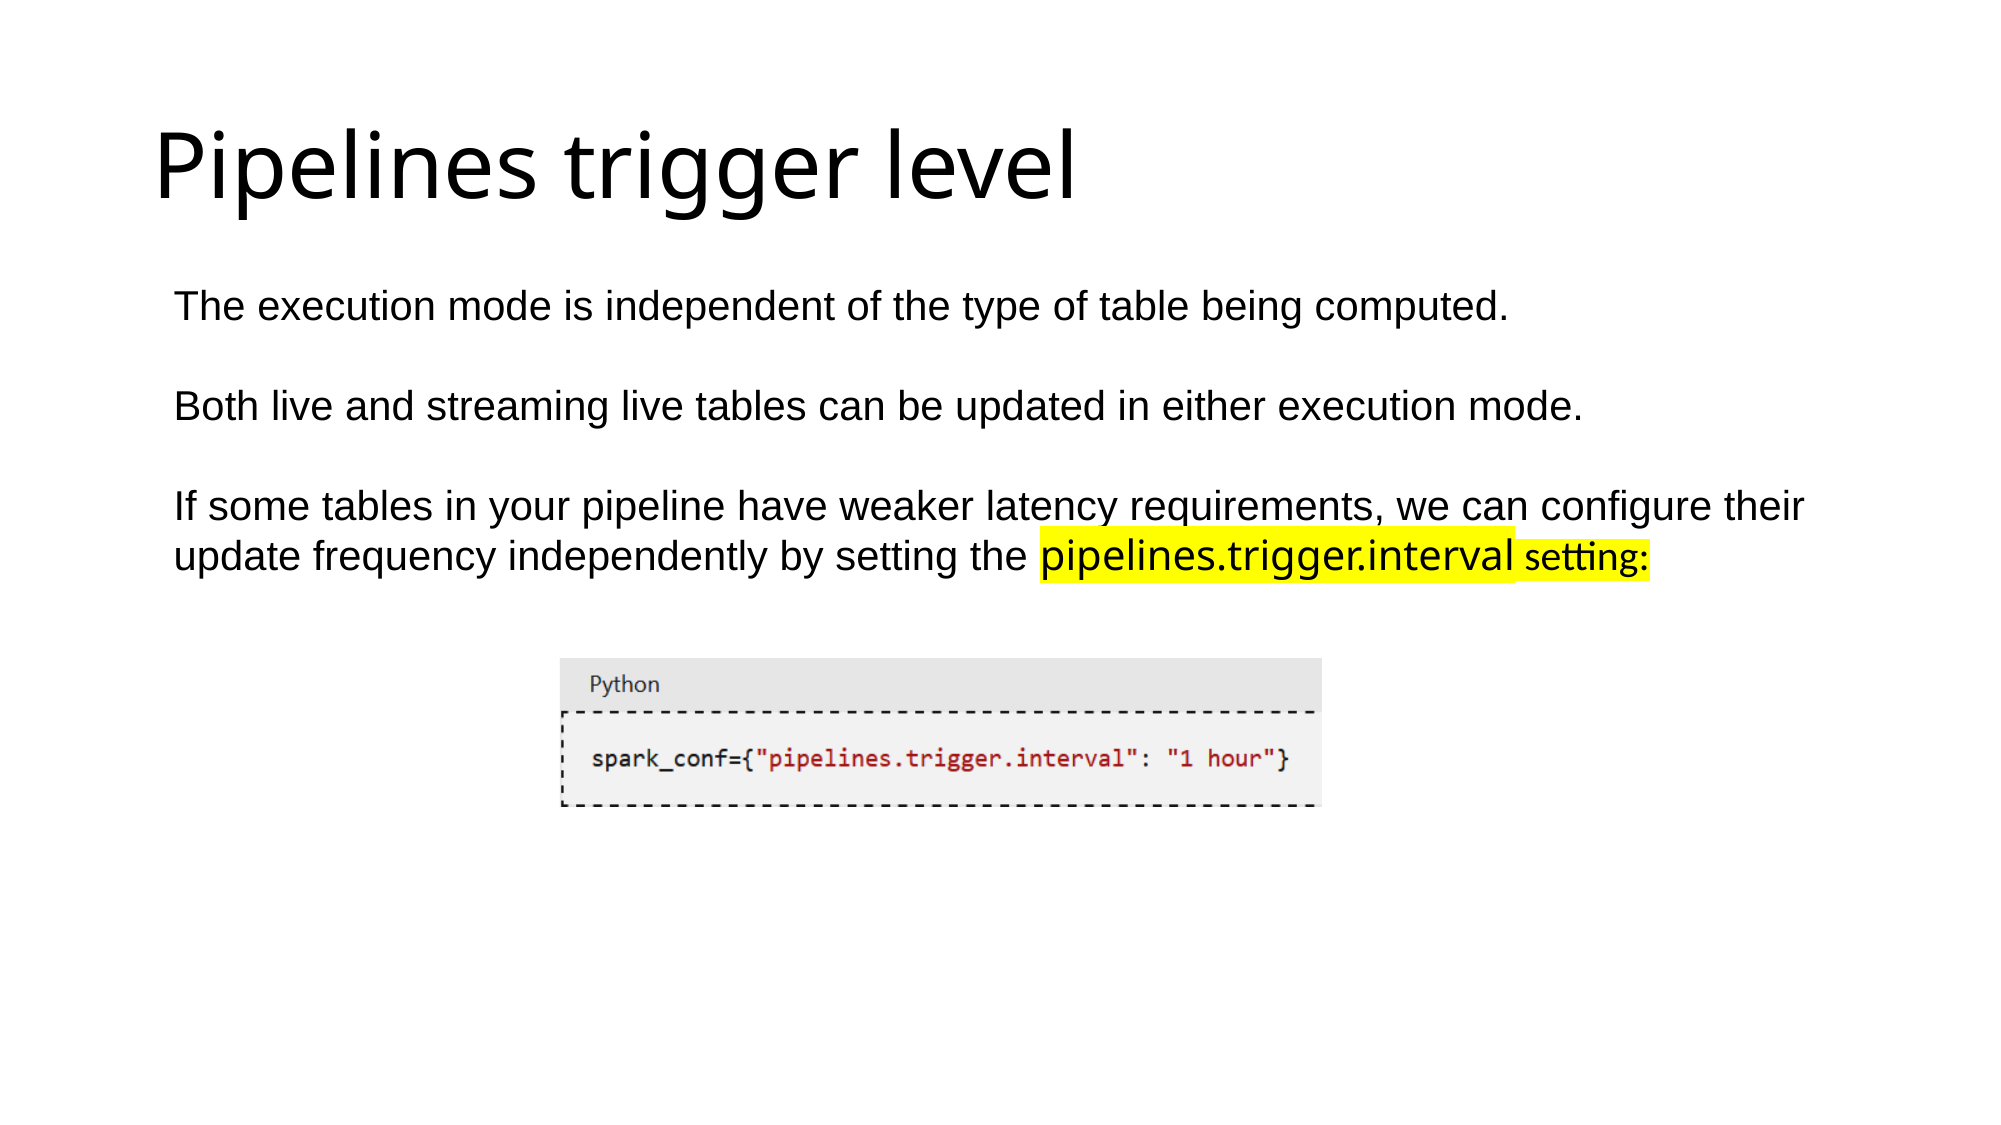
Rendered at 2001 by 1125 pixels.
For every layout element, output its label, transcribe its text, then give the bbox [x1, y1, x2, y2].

list The execution mode is independent of the type of table being computed. Both live and streaming live tables can be updated in either execution mode. If some tables in your pipeline have weaker latency requirements, we can configure their update frequency independently by setting the pipelines.trigger.interval setting: [158, 102, 1884, 756]
title Pipelines trigger level [137, 59, 1863, 278]
picture [550, 658, 1322, 807]
